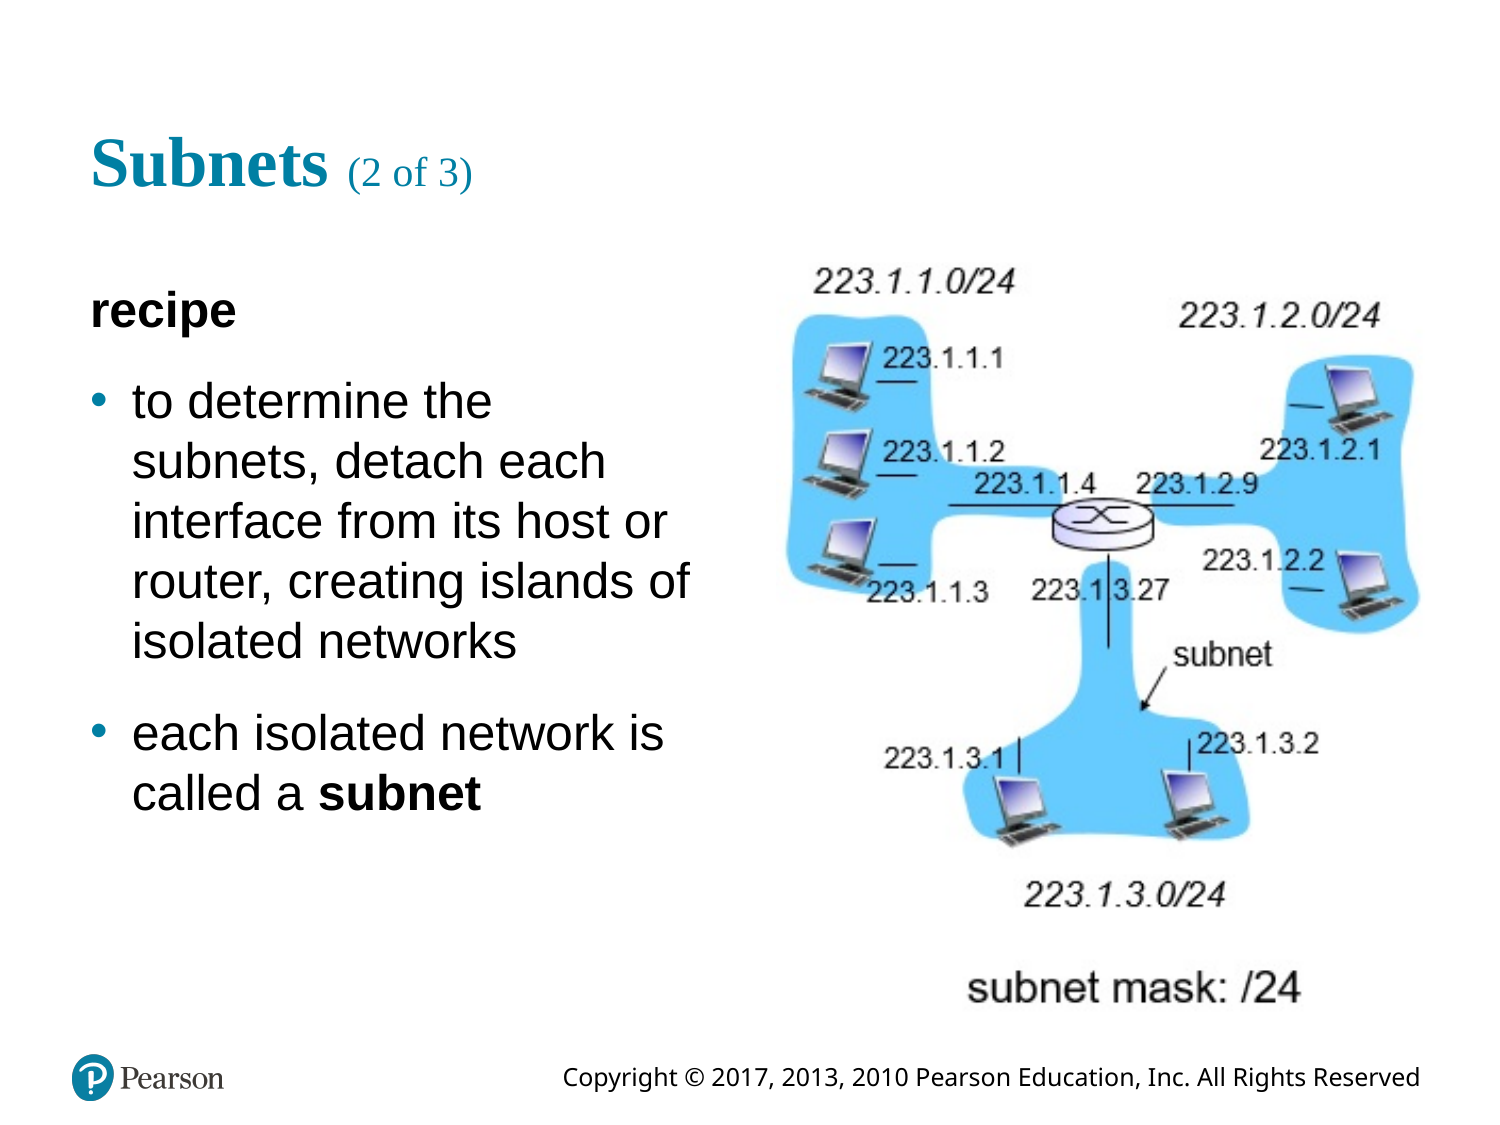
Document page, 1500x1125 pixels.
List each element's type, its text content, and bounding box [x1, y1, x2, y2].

picture [80, 1063, 106, 1088]
title Subnets (2 of 3) [75, 35, 1425, 216]
picture [775, 262, 1426, 1018]
picture [72, 1054, 88, 1070]
list recipe to determine the subnets, detach each interface from its host or router, creating islands of isolated networks each isolated network is called a subnet [75, 262, 710, 1005]
picture [72, 1087, 83, 1101]
picture [98, 1054, 224, 1101]
